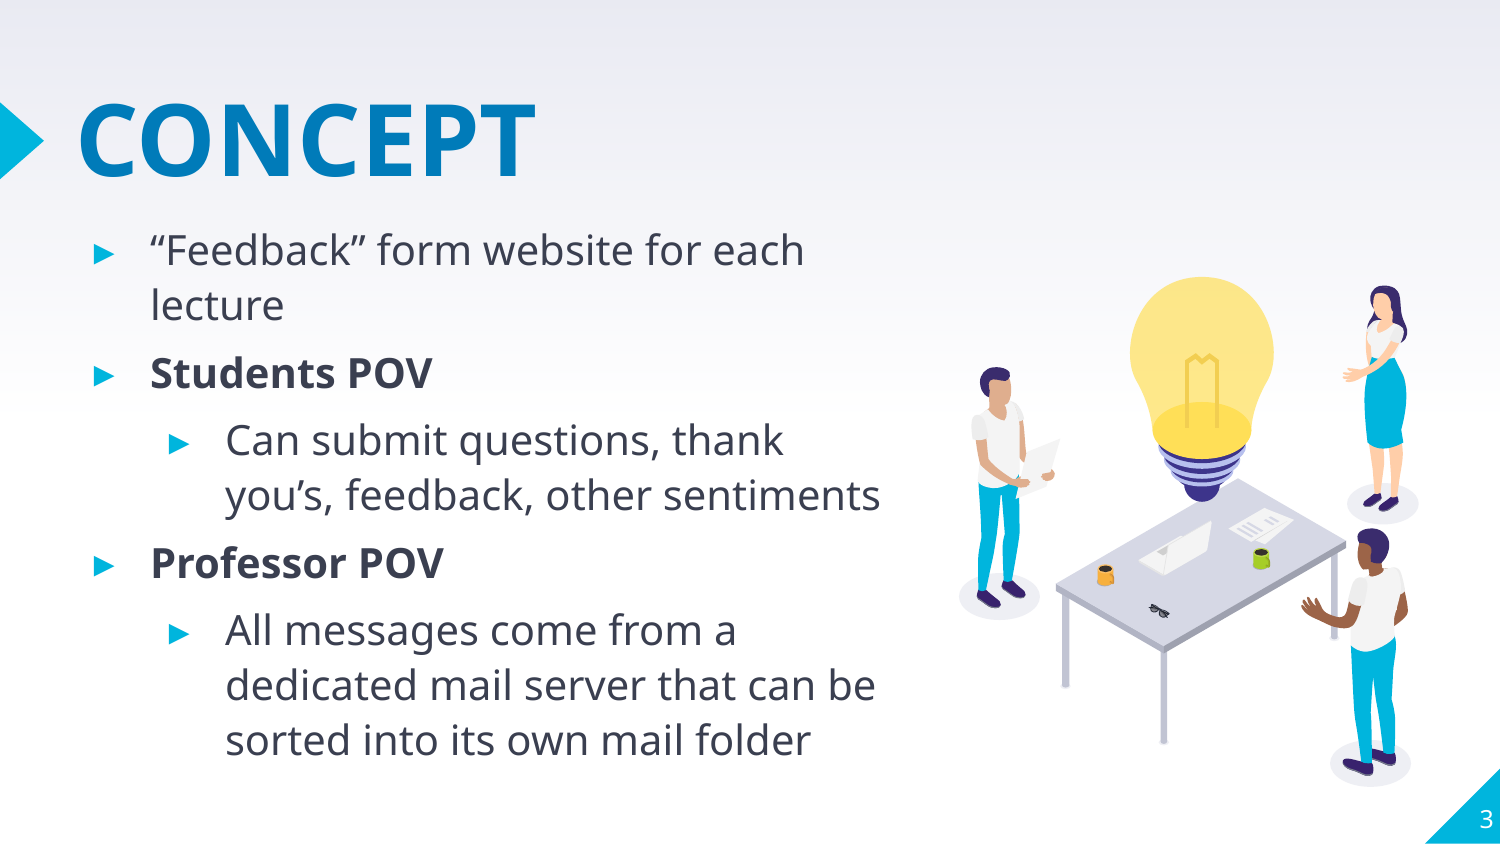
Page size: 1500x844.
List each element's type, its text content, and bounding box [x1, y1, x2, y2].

slide_number 3 [1418, 760, 1494, 838]
list “Feedback” form website for each lecture Students POV Can submit questions, thank you’s, feedback, other sentiments Professor POV All messages come from a dedicated mail server that can be sorted into its own mail folder [75, 219, 889, 761]
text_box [958, 276, 1419, 788]
title CONCEPT [75, 99, 1001, 277]
